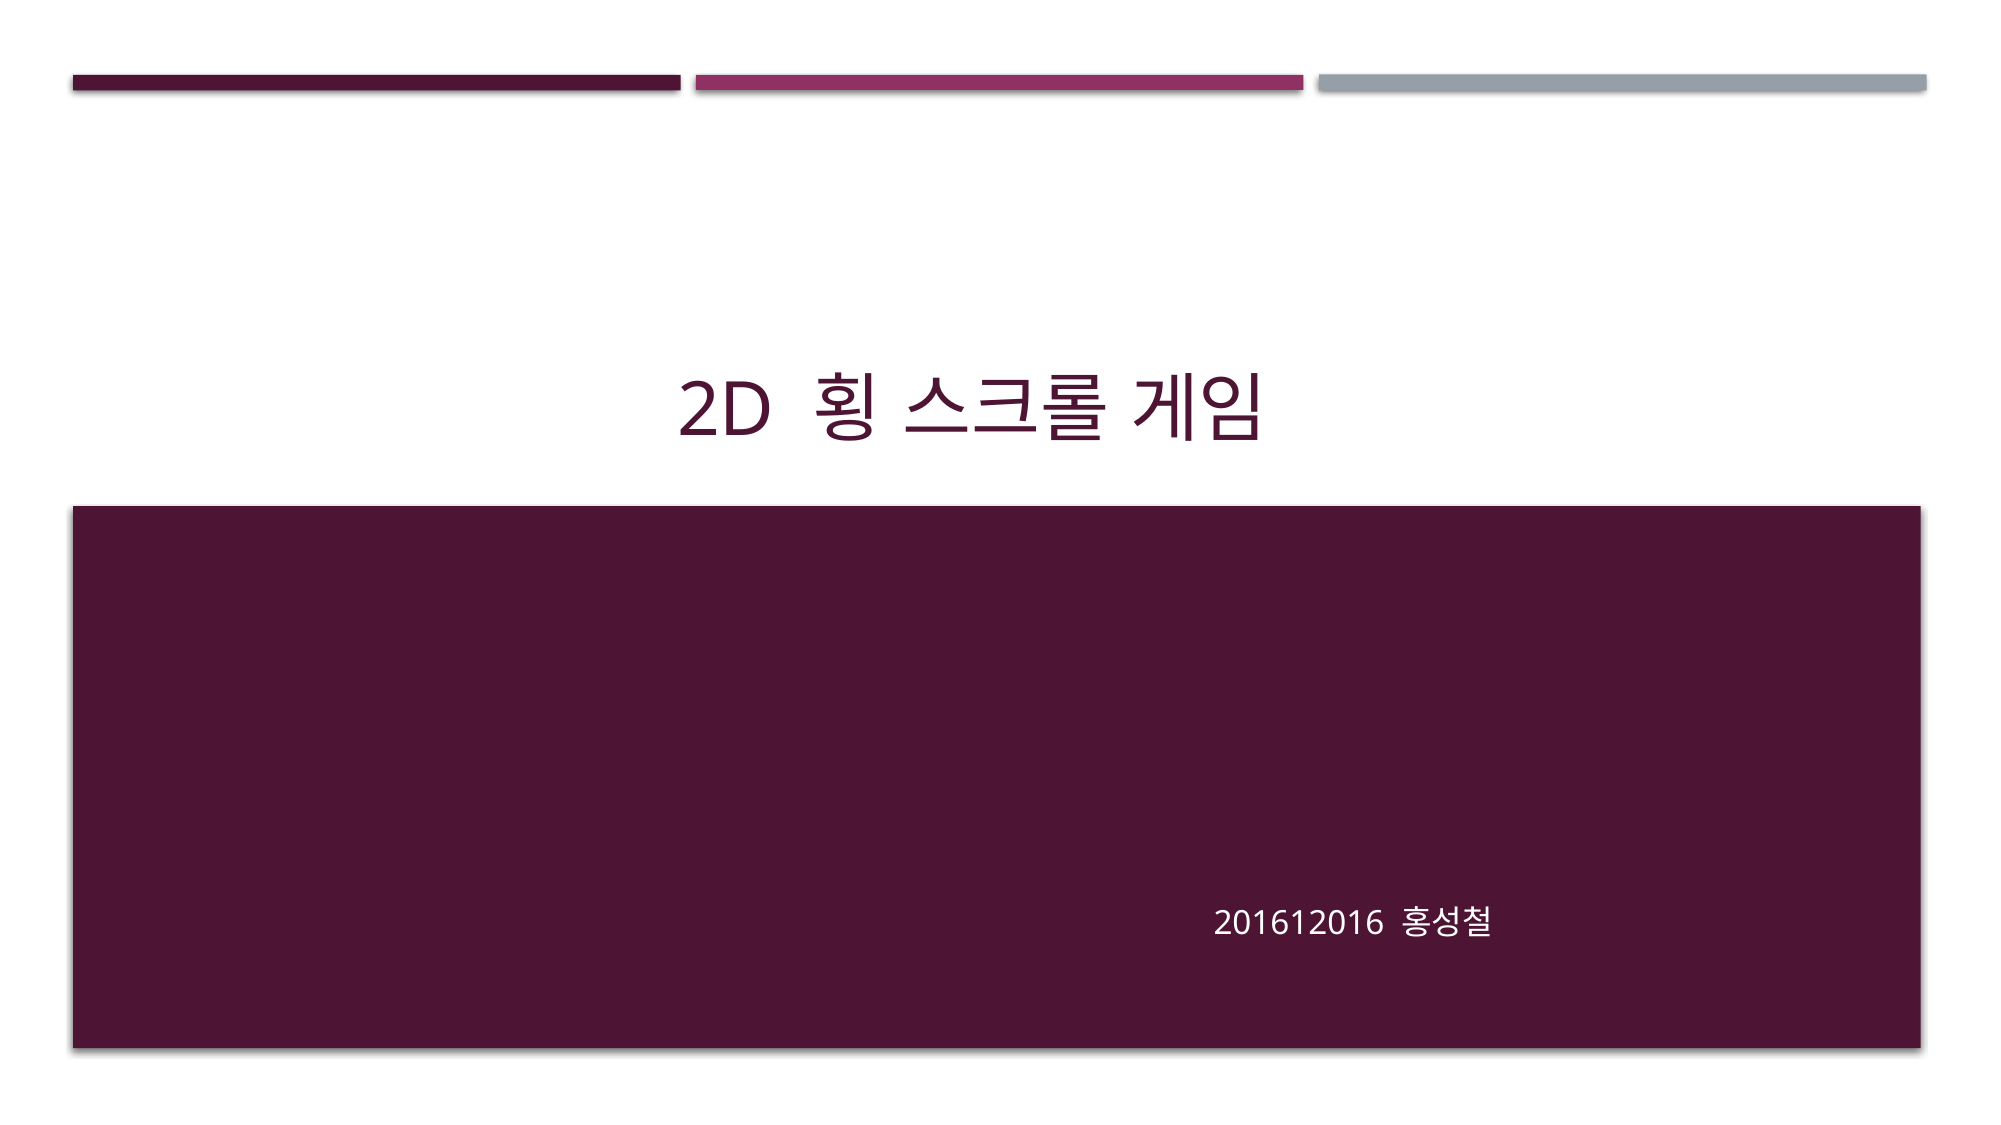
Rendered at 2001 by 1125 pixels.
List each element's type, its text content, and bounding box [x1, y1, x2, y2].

subtitle 201612016 홍성철 [1198, 893, 2000, 991]
title 2D 횡 스크롤 게임 [81, 216, 1885, 458]
